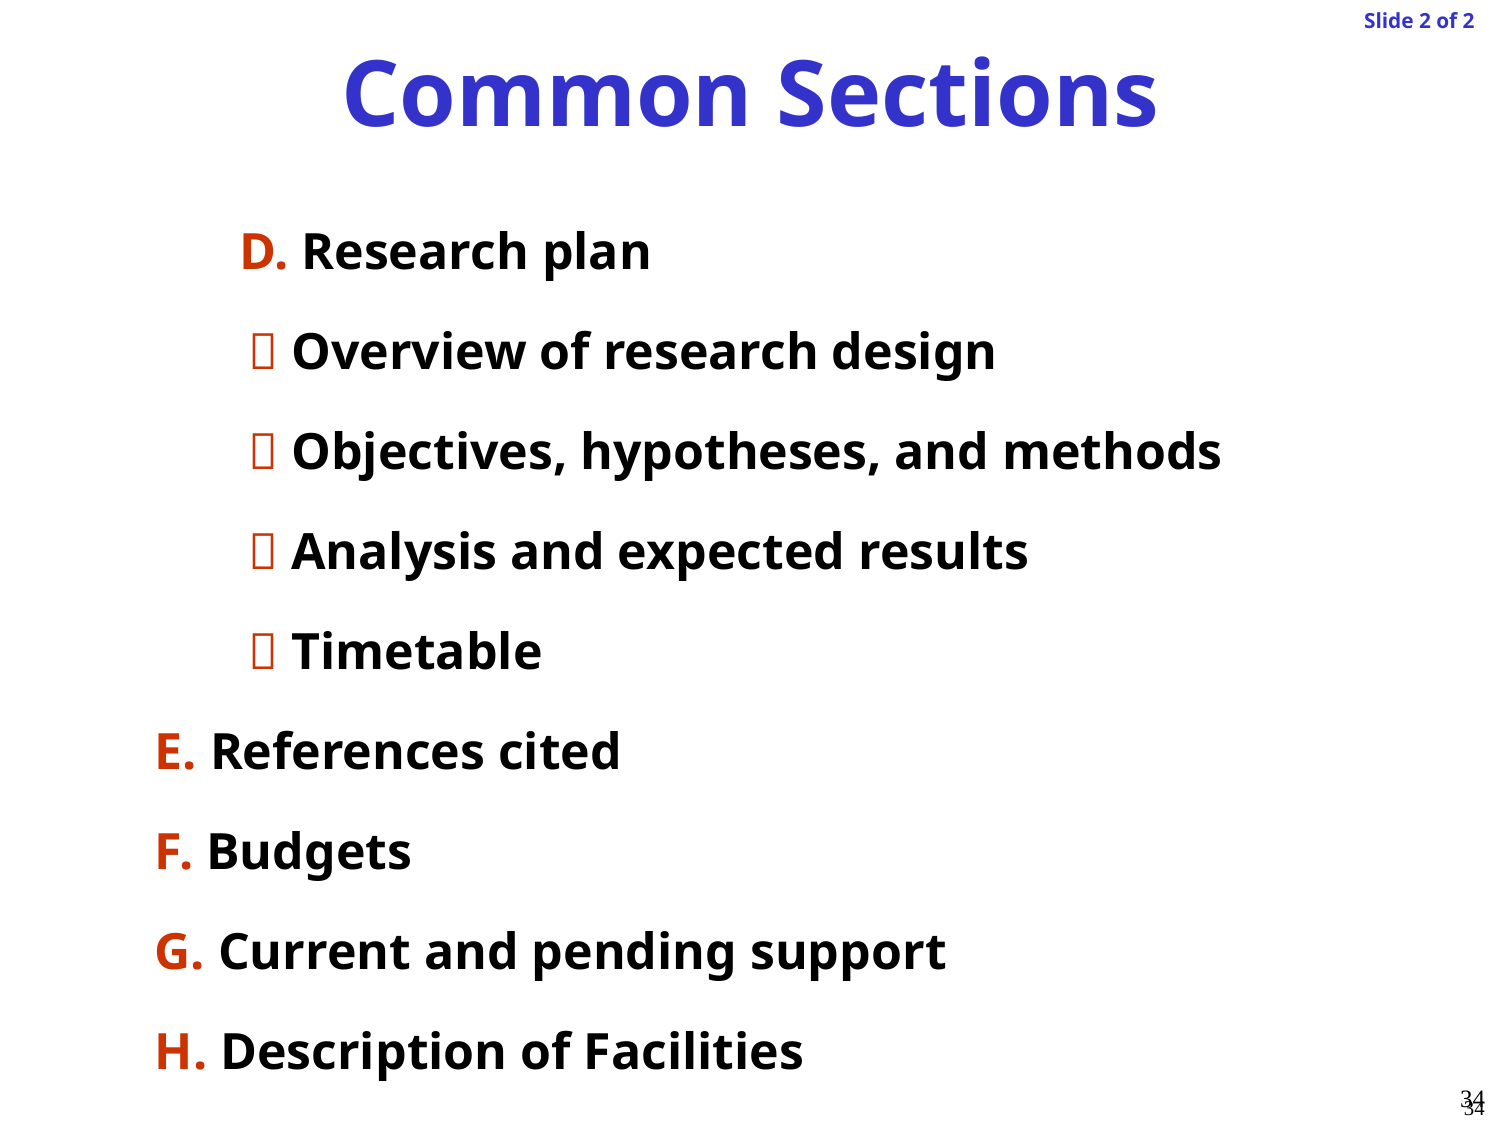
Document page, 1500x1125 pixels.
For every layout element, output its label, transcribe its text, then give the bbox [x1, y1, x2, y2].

text_box Slide 2 of 2 [1349, 0, 1490, 40]
text_box Common Sections [0, 0, 1500, 180]
text_box D. Research plan  Overview of research design  Objectives, hypotheses, and methods  Analysis and expected results  Timetable E. References cited F. Budgets G. Current and pending support H. Description of Facilities [0, 212, 1500, 1087]
slide_number 34 [1187, 1087, 1500, 1125]
